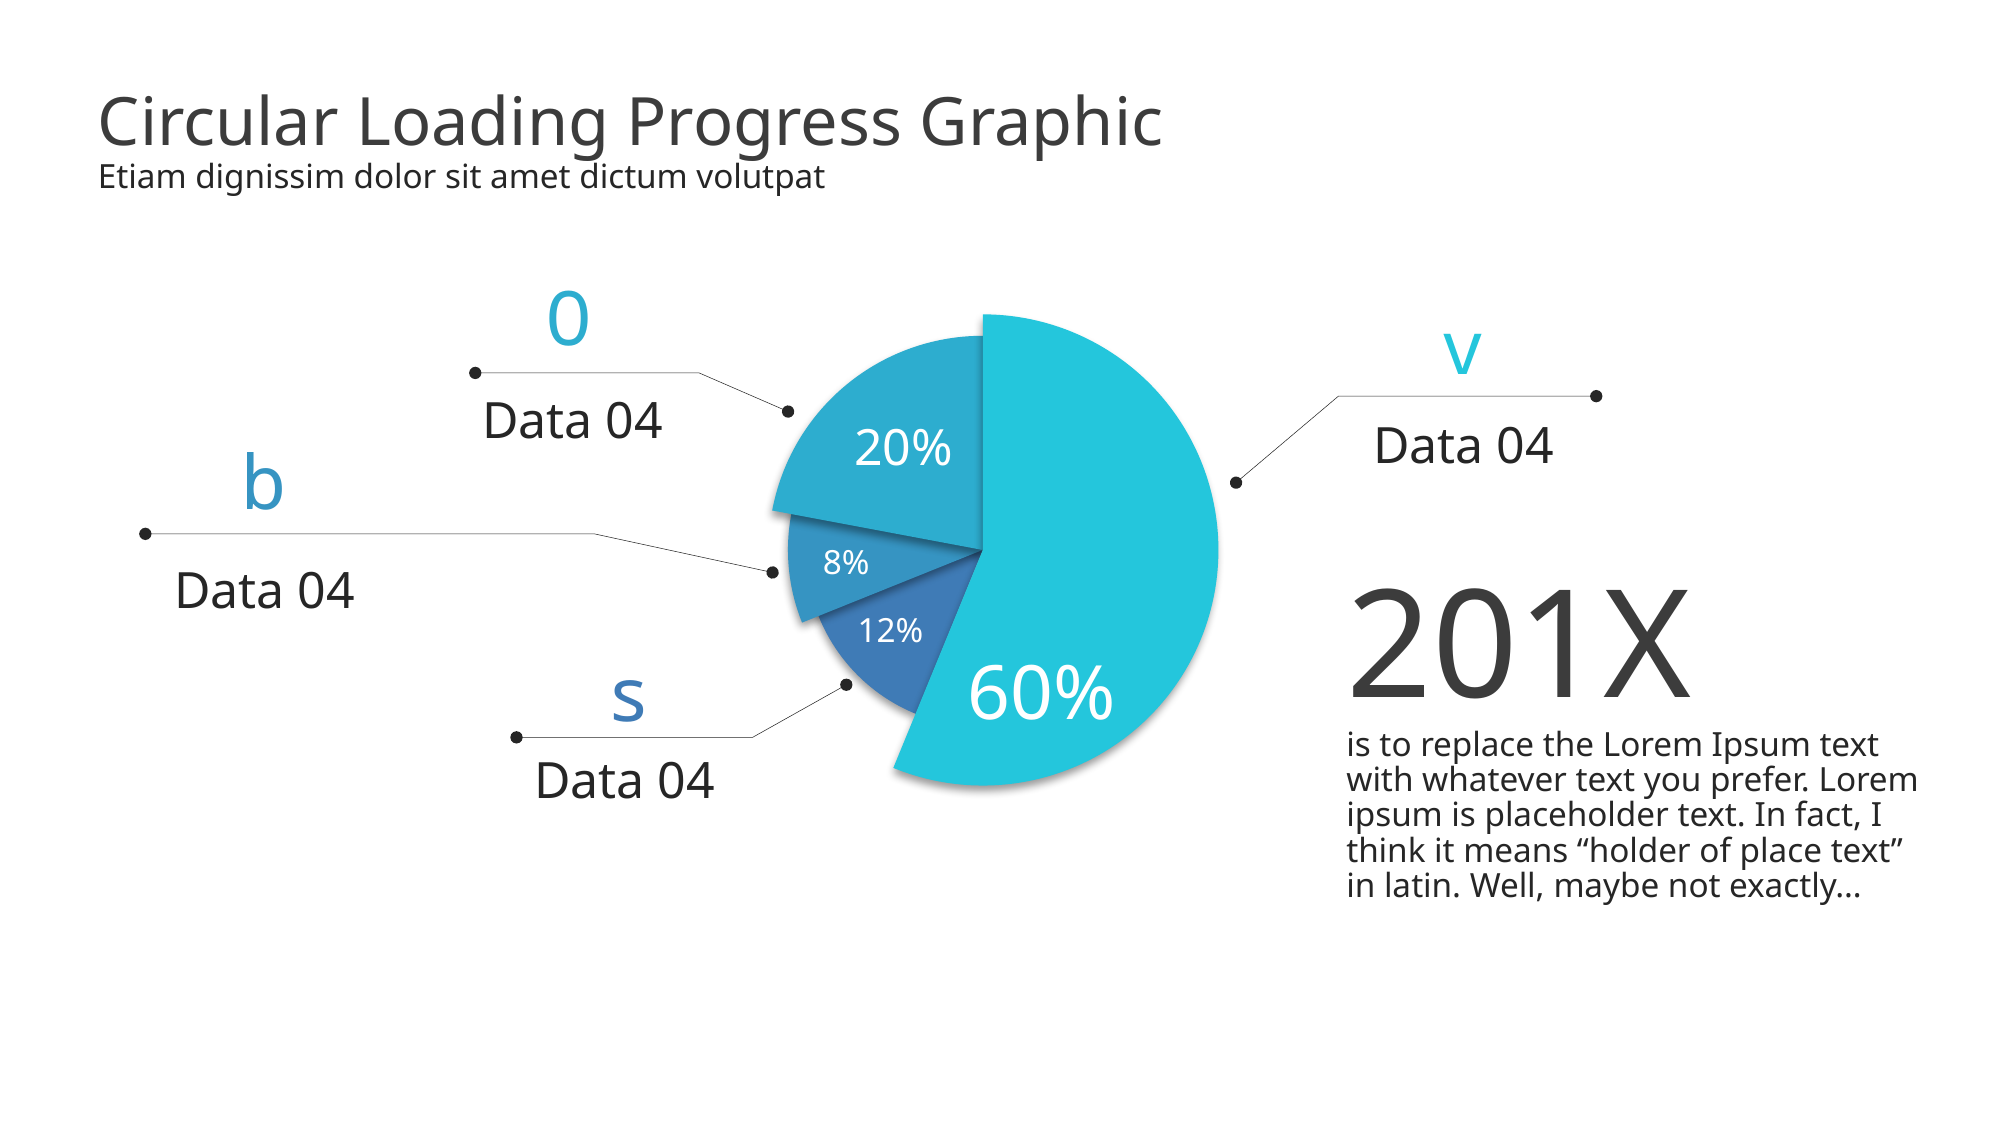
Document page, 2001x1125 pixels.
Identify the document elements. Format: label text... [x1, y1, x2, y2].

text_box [747, 314, 1219, 786]
text_box Circular Loading Progress Graphic Etiam dignissim dolor sit amet dictum volutpat [83, 80, 1262, 249]
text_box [1236, 292, 1597, 483]
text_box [145, 427, 747, 627]
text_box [516, 638, 847, 817]
text_box 201X is to replace the Lorem Ipsum text with whatever text you prefer. Lorem ipsum is placeholder text. In fact, I think it means “holder of place text” in latin. Well, maybe not exactly… [1331, 684, 1936, 913]
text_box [472, 263, 789, 427]
